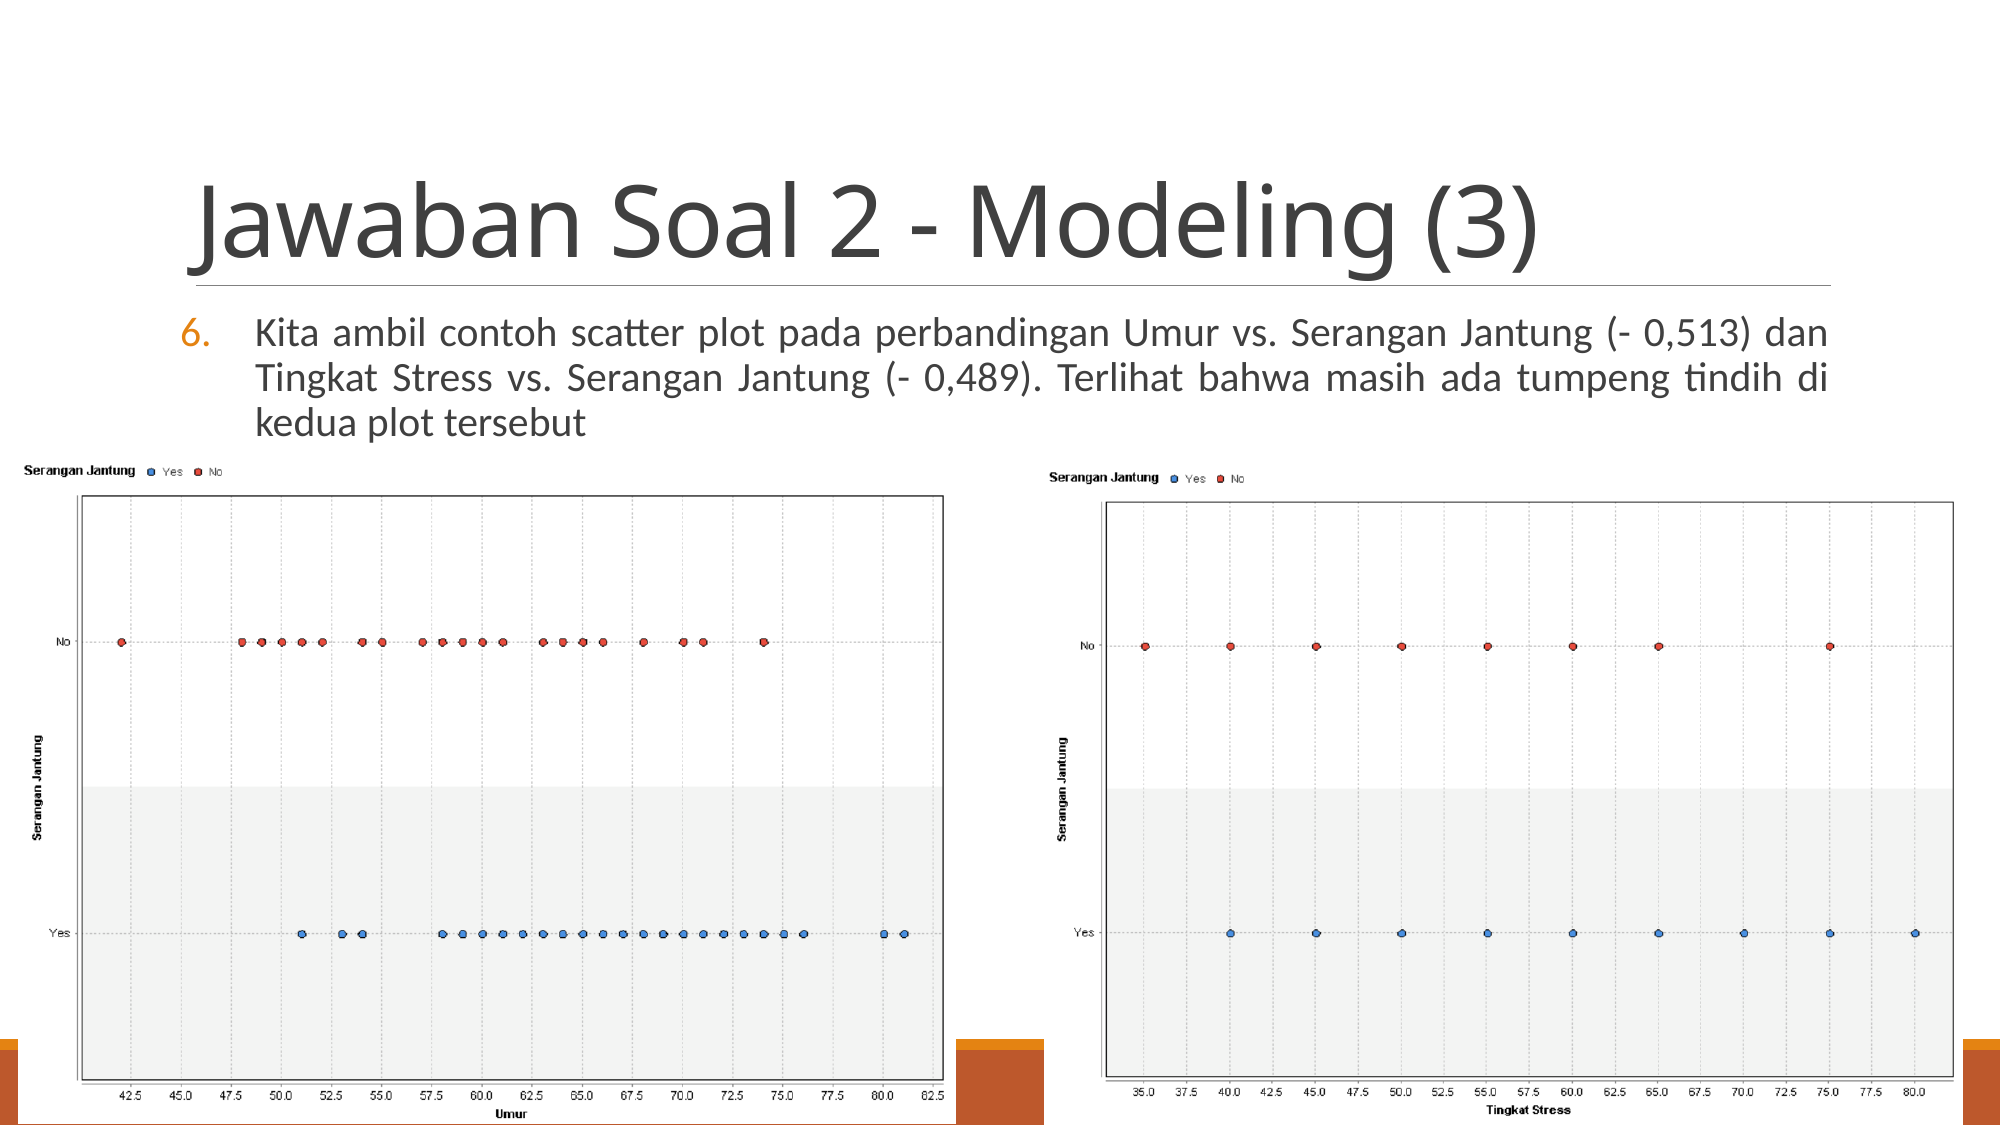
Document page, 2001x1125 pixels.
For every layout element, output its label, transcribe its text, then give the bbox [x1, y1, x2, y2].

picture [1043, 464, 1964, 1125]
picture [18, 462, 957, 1124]
title Jawaban Soal 2 - Modeling (3) [180, 47, 1830, 285]
list Kita ambil contoh scatter plot pada perbandingan Umur vs. Serangan Jantung (- 0,513) dan Tingkat Stress vs. Serangan Jantung (- 0,489). Terlihat bahwa masih ada tumpeng tindih di kedua plot tersebut [180, 302, 1830, 963]
